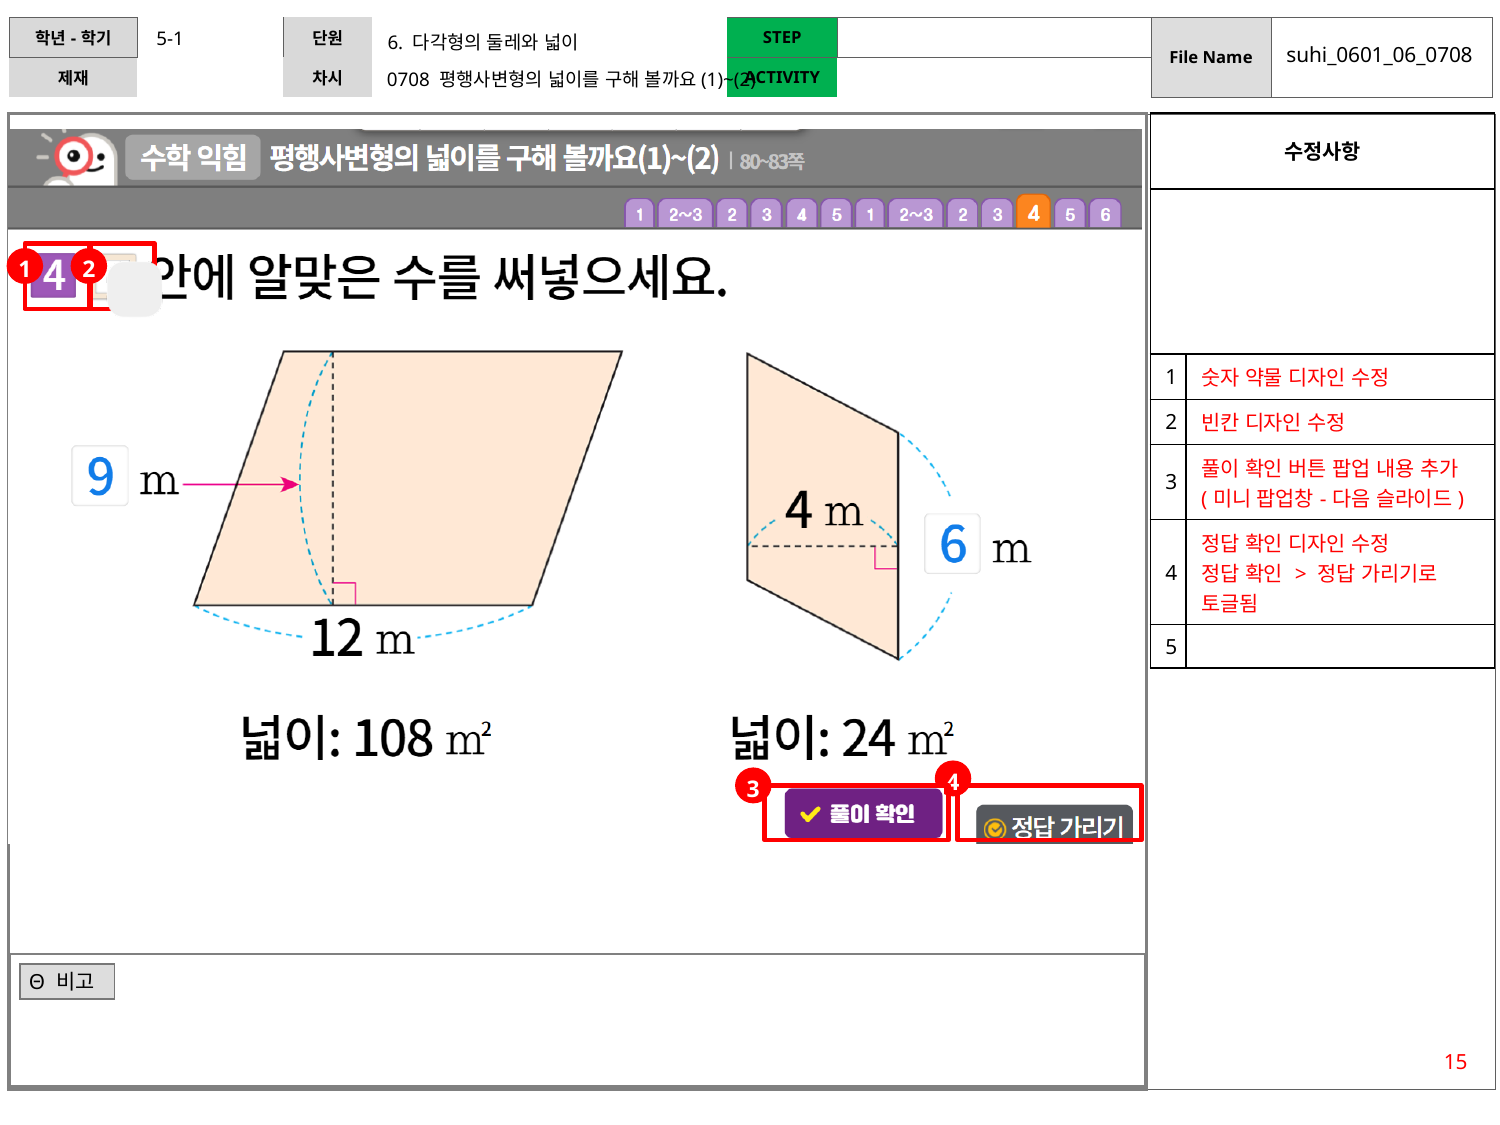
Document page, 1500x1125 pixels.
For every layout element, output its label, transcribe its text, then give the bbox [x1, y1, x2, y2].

table_cell 빈칸 디자인 수정 [1187, 400, 1494, 444]
table_cell 2 [1151, 400, 1185, 444]
text_box 5-1 [141, 18, 284, 55]
picture [8, 129, 1142, 844]
table_cell [1187, 625, 1494, 667]
table_cell 4 [1151, 520, 1185, 624]
table_cell 정답 확인 디자인 수정 정답 확인 > 정답 가리기로 토글됨 [1187, 520, 1494, 624]
table_cell 5 [1151, 625, 1185, 667]
table_cell 1 [1151, 355, 1185, 399]
text_box 0708 평행사변형의 넓이를 구해 볼까요(1)~(2) [372, 60, 821, 96]
table_cell [1151, 190, 1494, 353]
text_box 6. 다각형의 둘레와 넓이 [372, 23, 828, 48]
table_cell 풀이 확인 버튼 팝업 내용 추가(미니 팝업창-다음 슬라이드) [1187, 445, 1494, 519]
table_header 수정사항 [1151, 114, 1494, 188]
text_box suhi_0601_06_0708 [1271, 34, 1500, 75]
table_cell 숫자 약물 디자인 수정 [1187, 355, 1494, 399]
table_cell 3 [1151, 445, 1185, 519]
